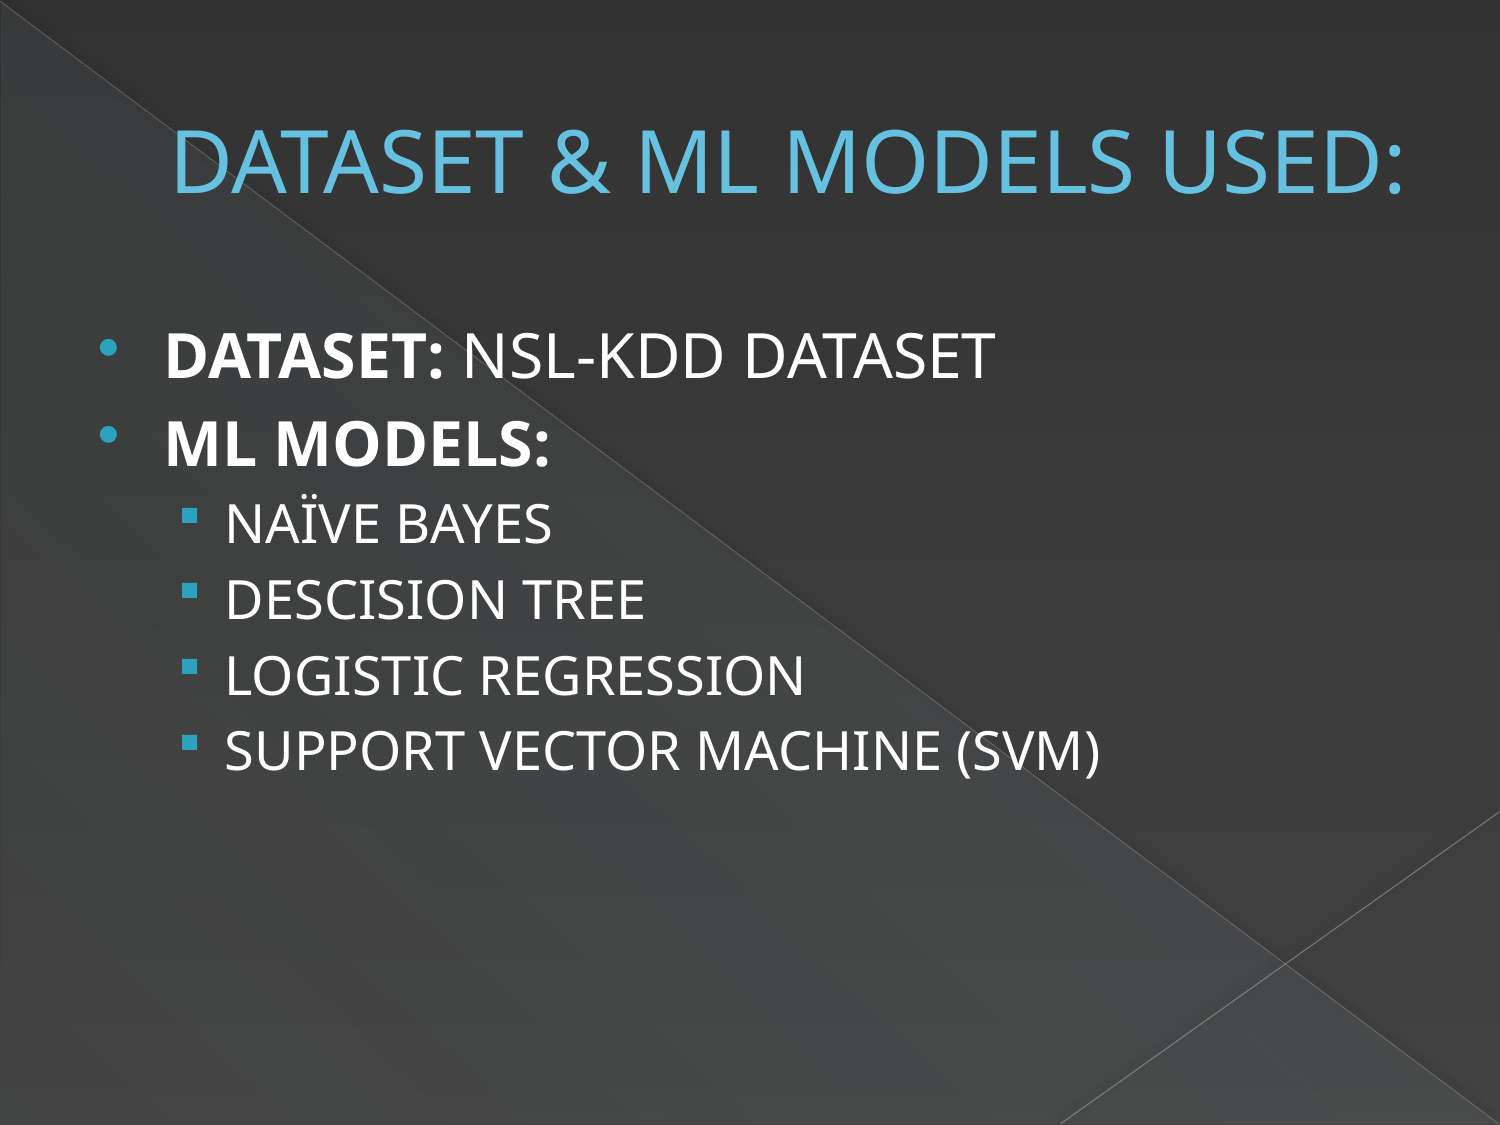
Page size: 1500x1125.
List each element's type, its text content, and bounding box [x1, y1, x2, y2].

list DATASET: NSL-KDD DATASET ML MODELS: NAÏVE BAYES DESCISION TREE LOGISTIC REGRESSION SUPPORT VECTOR MACHINE (SVM) [75, 308, 1425, 1059]
title DATASET & ML MODELS USED: [75, 43, 1425, 274]
